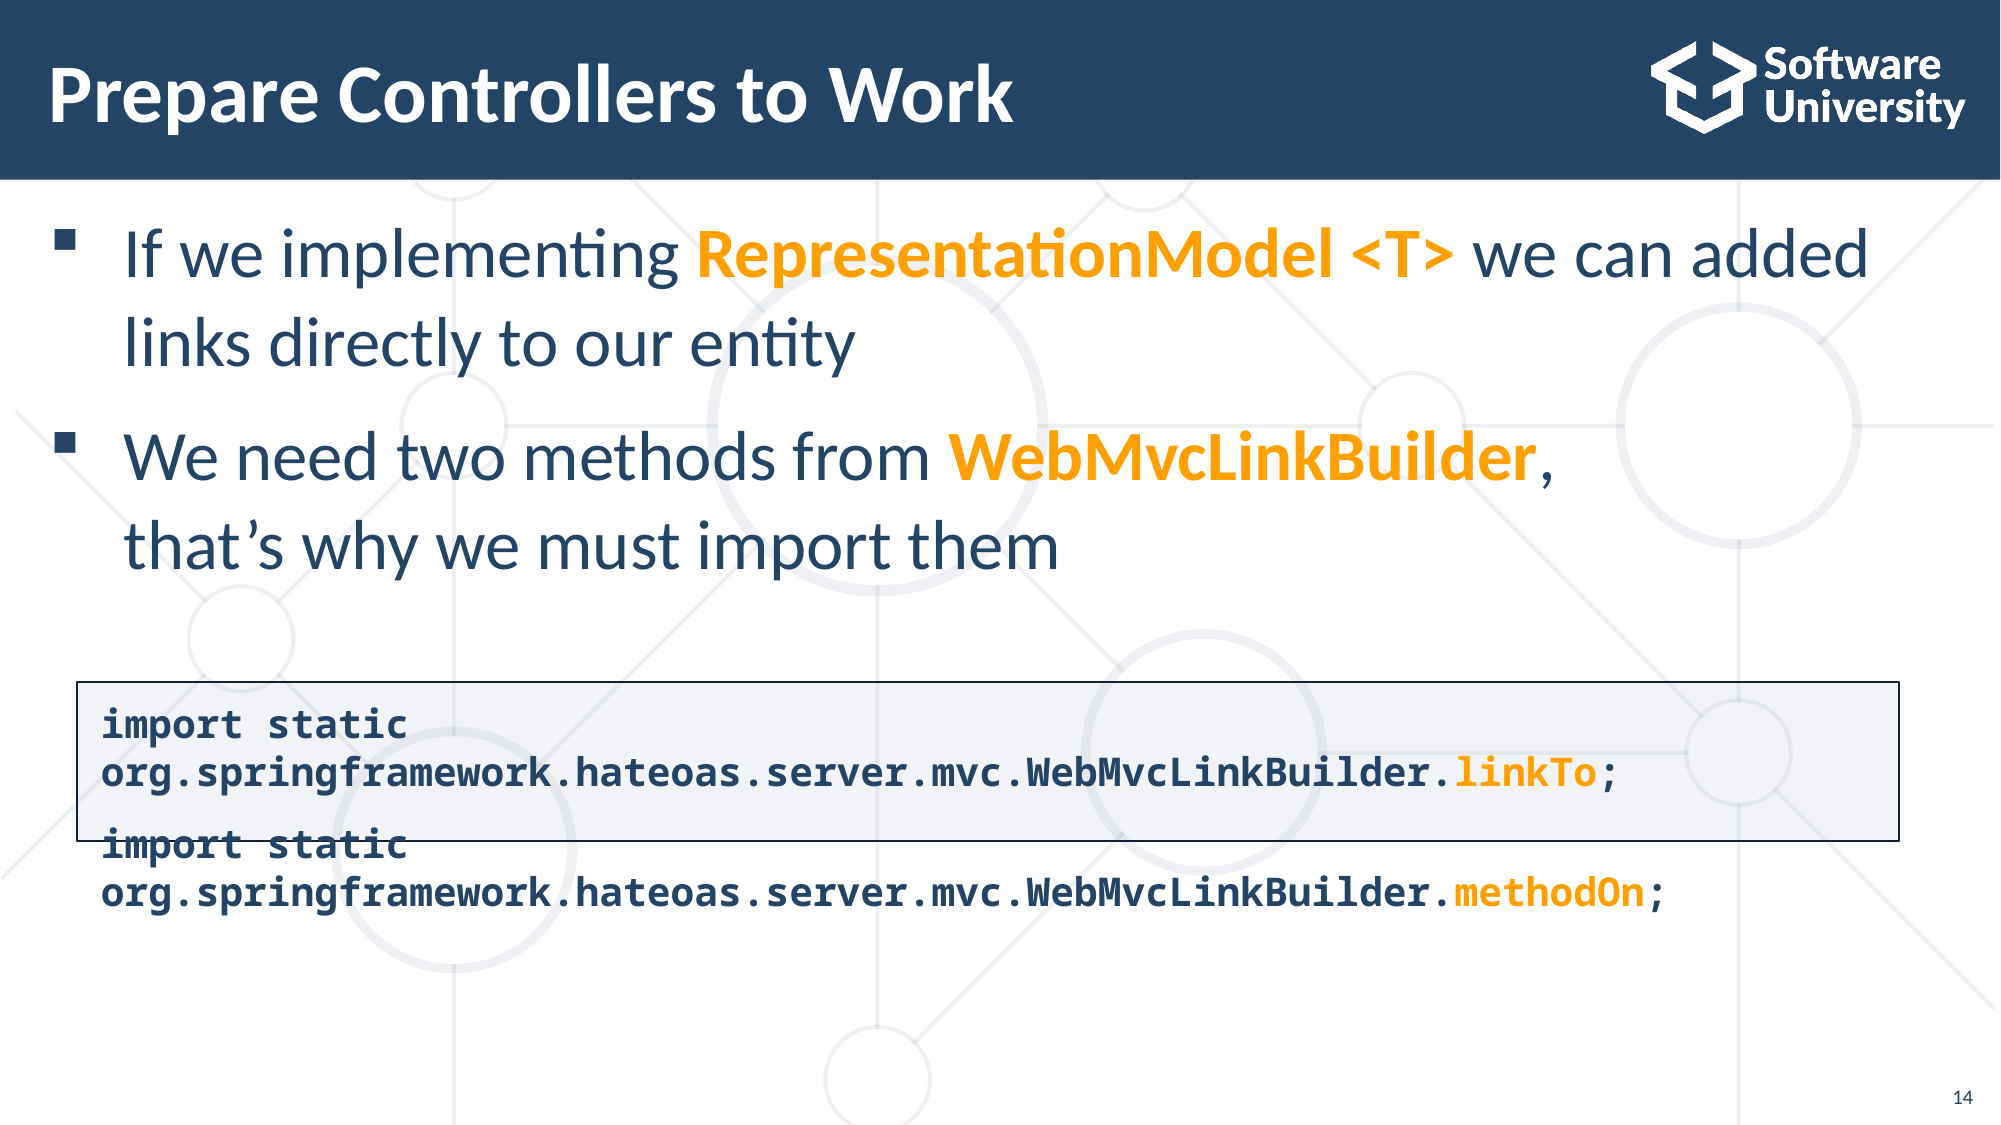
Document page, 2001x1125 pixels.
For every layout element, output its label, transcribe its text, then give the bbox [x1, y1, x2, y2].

list If we implementing RepresentationModel <T> we can added links directly to our entity We need two methods from WebMvcLinkBuilder, that’s why we must import them [31, 196, 1969, 1109]
list import static org.springframework.hateoas.server.mvc.WebMvcLinkBuilder.linkTo; import static org.springframework.hateoas.server.mvc.WebMvcLinkBuilder.methodOn; [76, 681, 1900, 842]
picture [1651, 41, 1966, 134]
title Prepare Controllers to Work [31, 16, 1625, 162]
slide_number 14 [1927, 1067, 1989, 1117]
